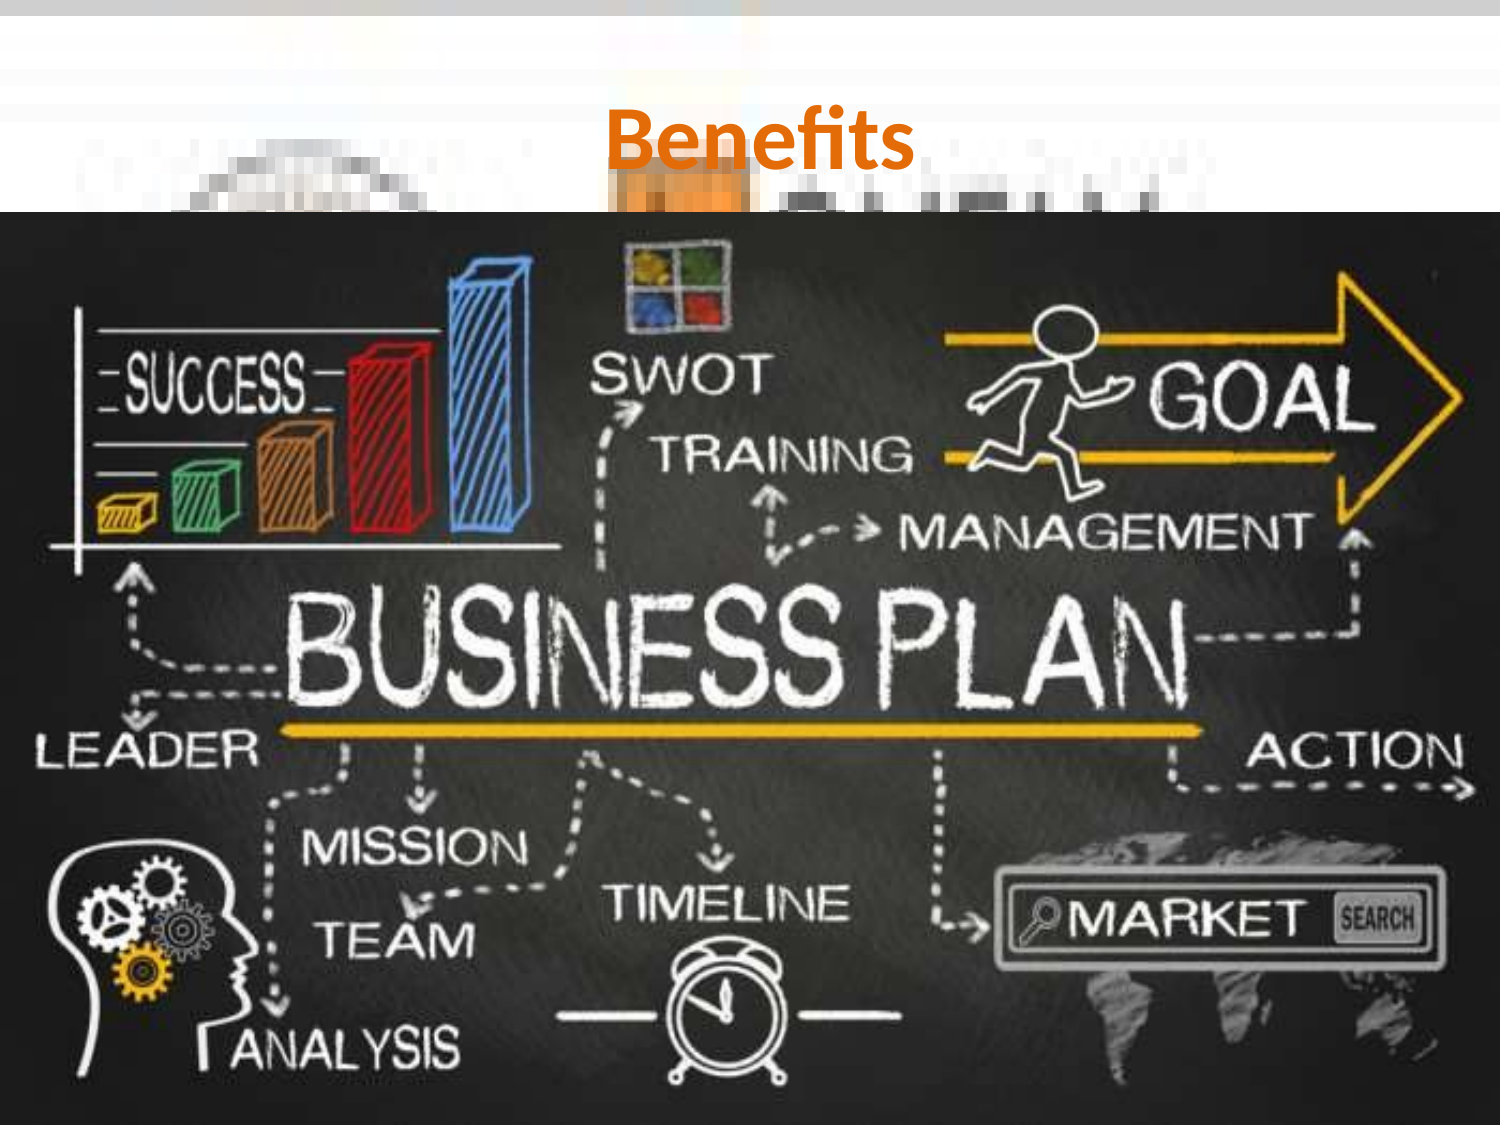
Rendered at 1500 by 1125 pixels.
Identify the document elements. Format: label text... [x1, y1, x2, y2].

picture [0, 212, 1500, 1125]
text_box Strategy Promotion Promotional Budget Pricing Proposed Location Distribution Channels Sales Forecast a ʺbest guessʺ, which is what you really expect, a ʺworst caseʺ low estimate that you are confident you can reach no matter what happens. [0, 0, 1500, 212]
title Benefits [602, 75, 919, 210]
